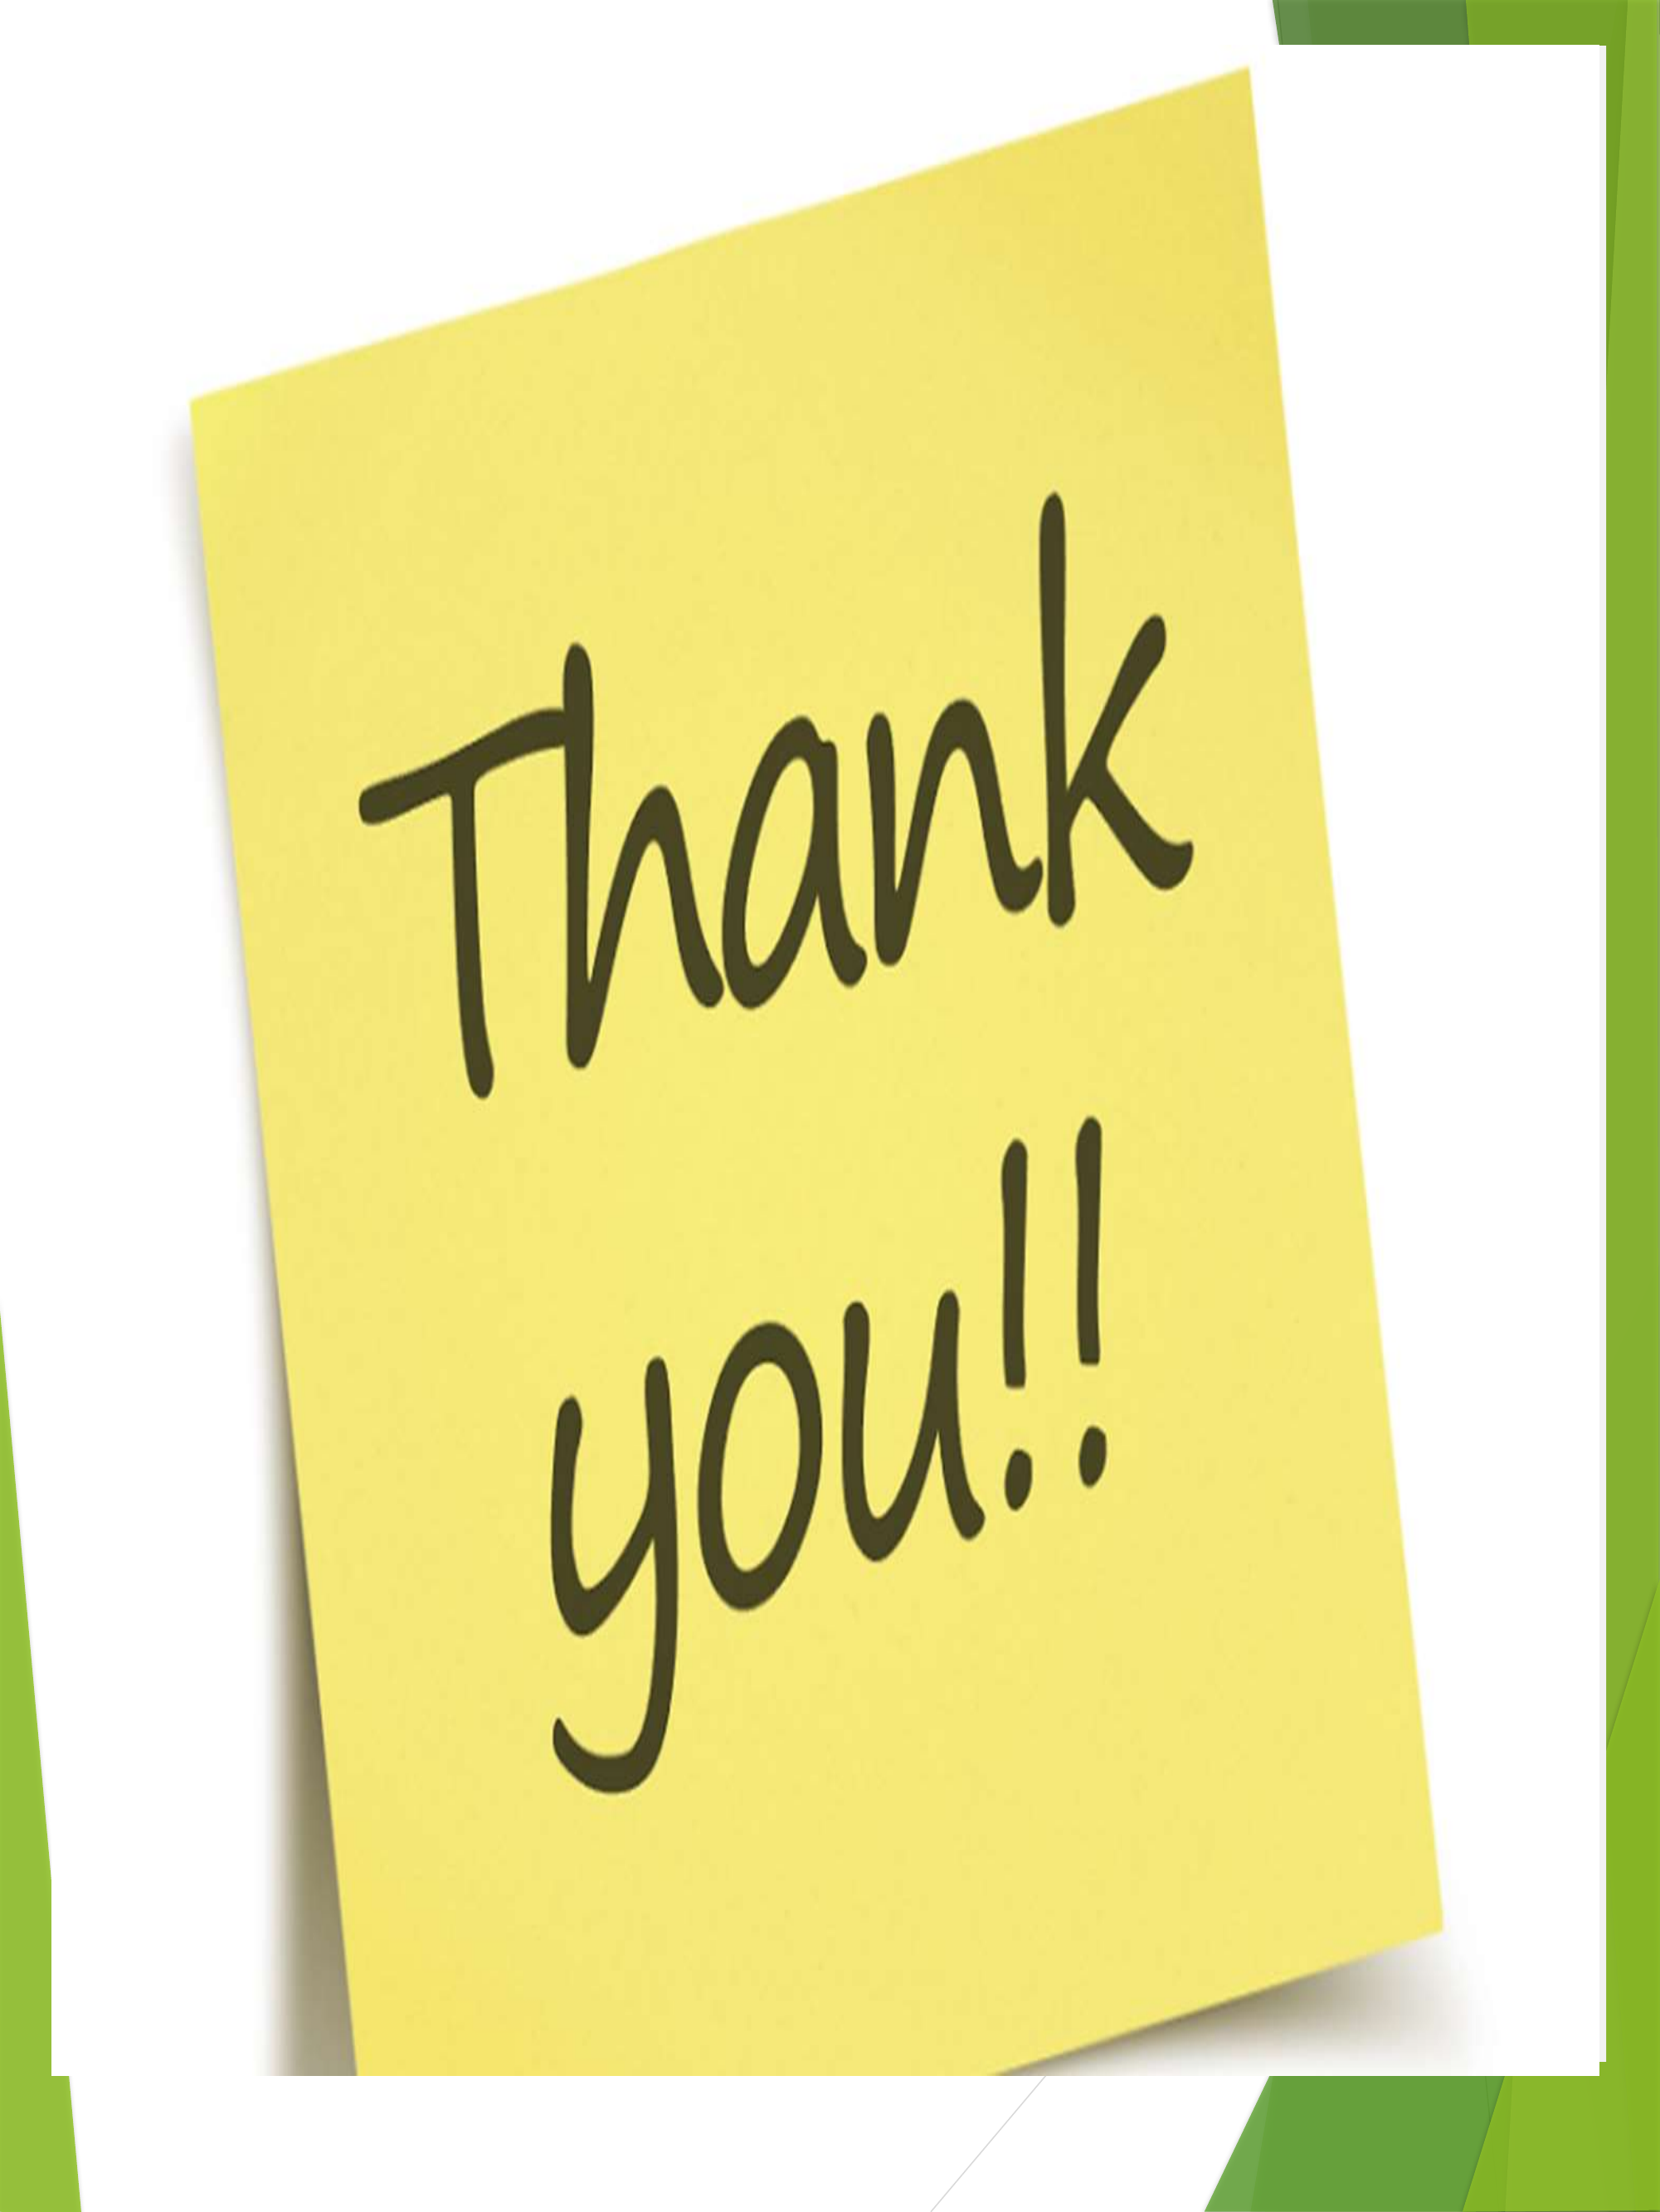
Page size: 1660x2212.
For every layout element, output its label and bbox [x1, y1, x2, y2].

picture [51, 45, 1600, 2076]
